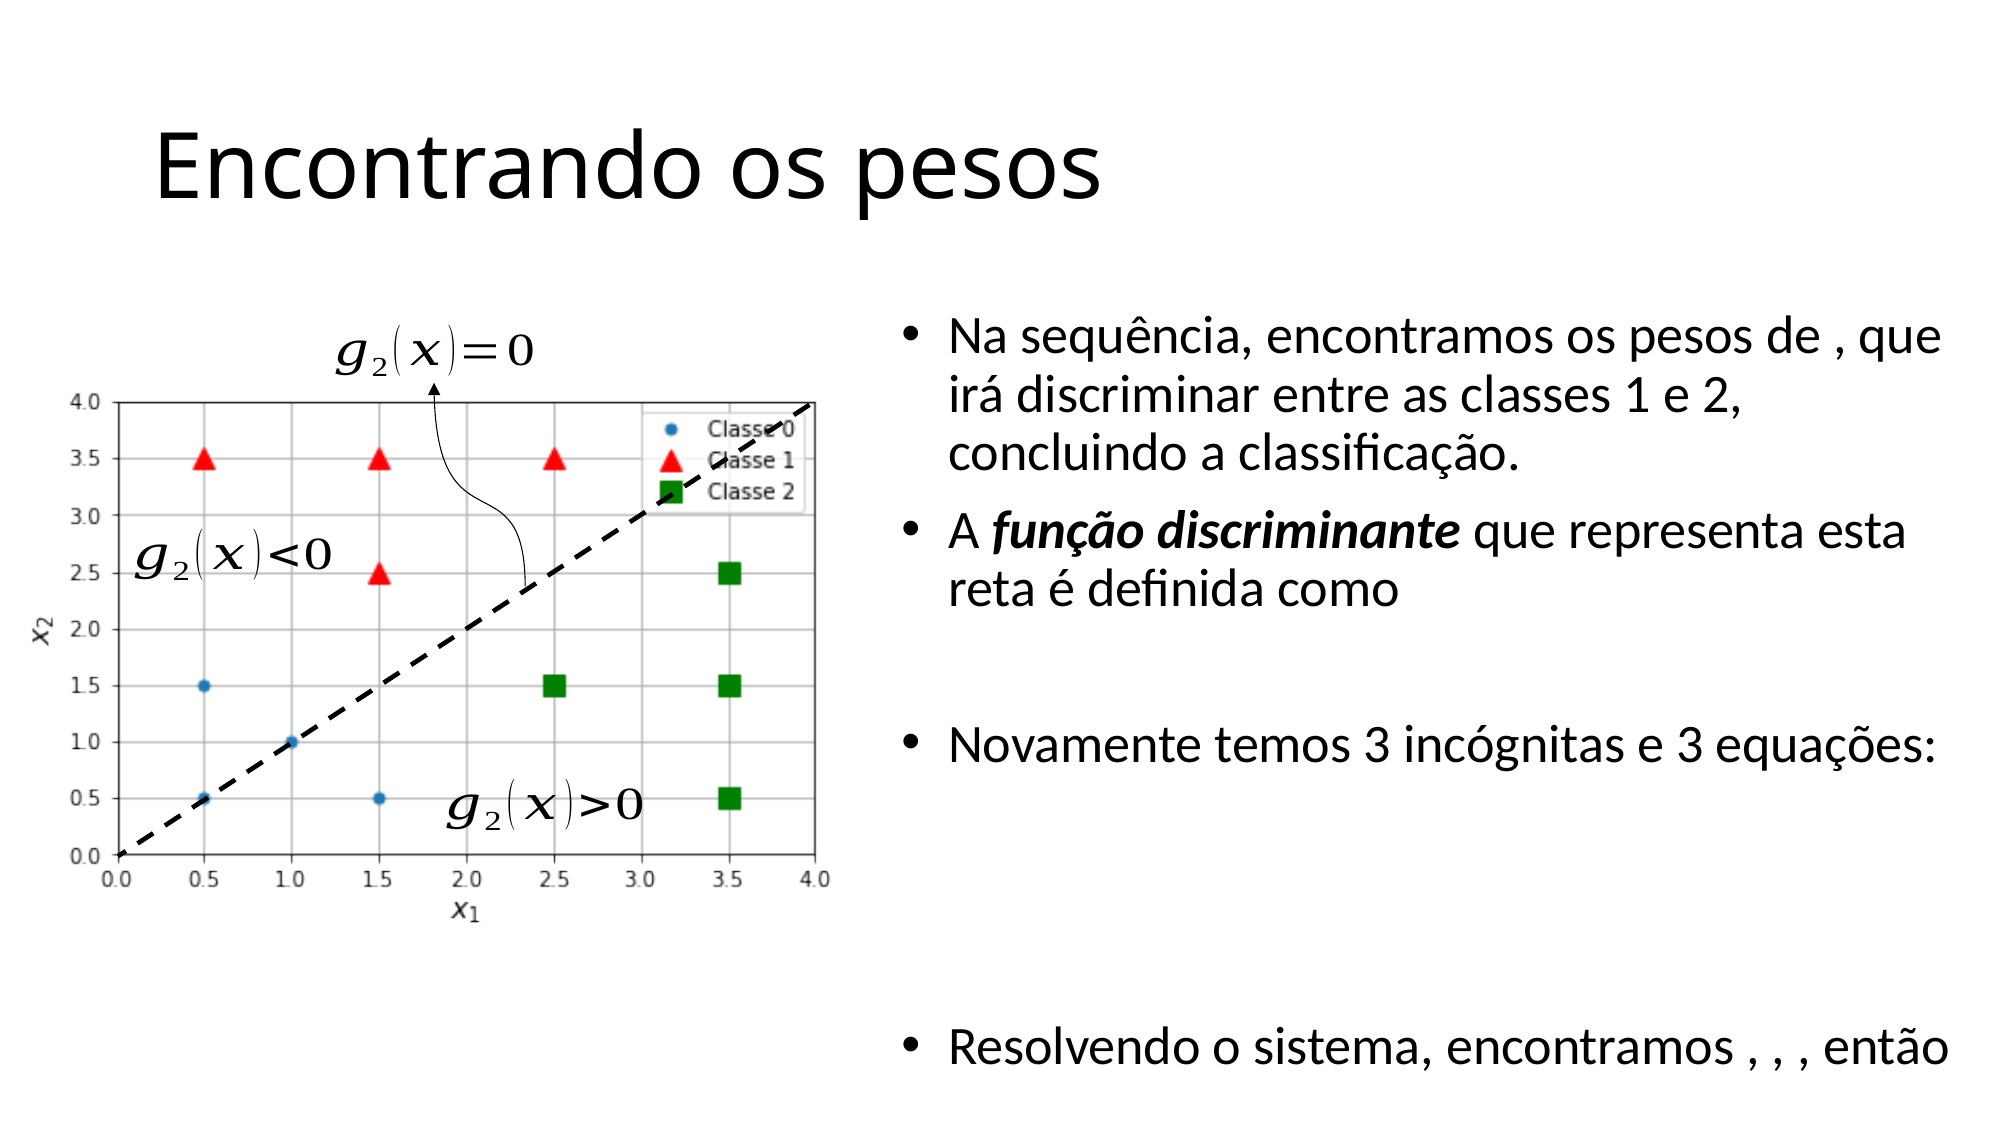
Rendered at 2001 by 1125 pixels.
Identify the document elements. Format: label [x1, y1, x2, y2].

text_box [16, 322, 846, 944]
